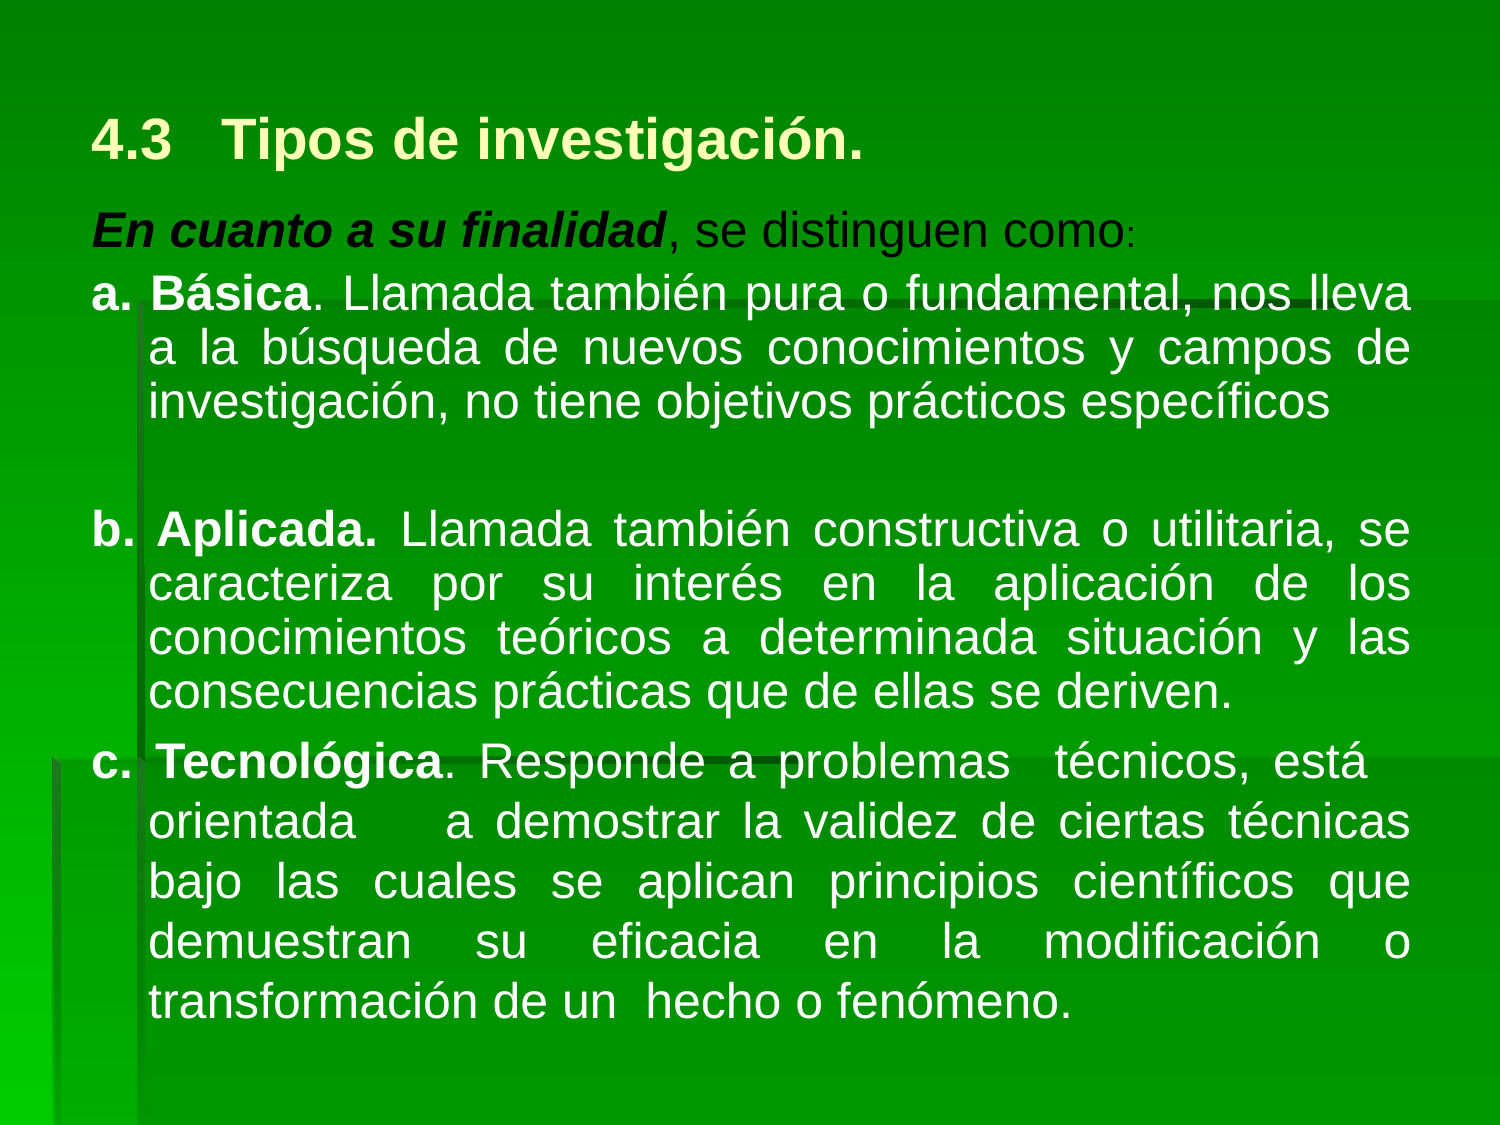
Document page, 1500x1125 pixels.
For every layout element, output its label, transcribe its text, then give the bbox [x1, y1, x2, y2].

list 4.3 Tipos de investigación. En cuanto a su finalidad, se distinguen como: a. Básica. Llamada también pura o fundamental, nos lleva a la búsqueda de nuevos conocimientos y campos de investigación, no tiene objetivos prácticos específicos b. Aplicada. Llamada también constructiva o utilitaria, se caracteriza por su interés en la aplicación de los conocimientos teóricos a determinada situación y las consecuencias prácticas que de ellas se deriven. c. Tecnológica. Responde a problemas técnicos, está orientada a demostrar la validez de ciertas técnicas bajo las cuales se aplican principios científicos que demuestran su eficacia en la modificación o transformación de un hecho o fenómeno. [76, 101, 1428, 1059]
